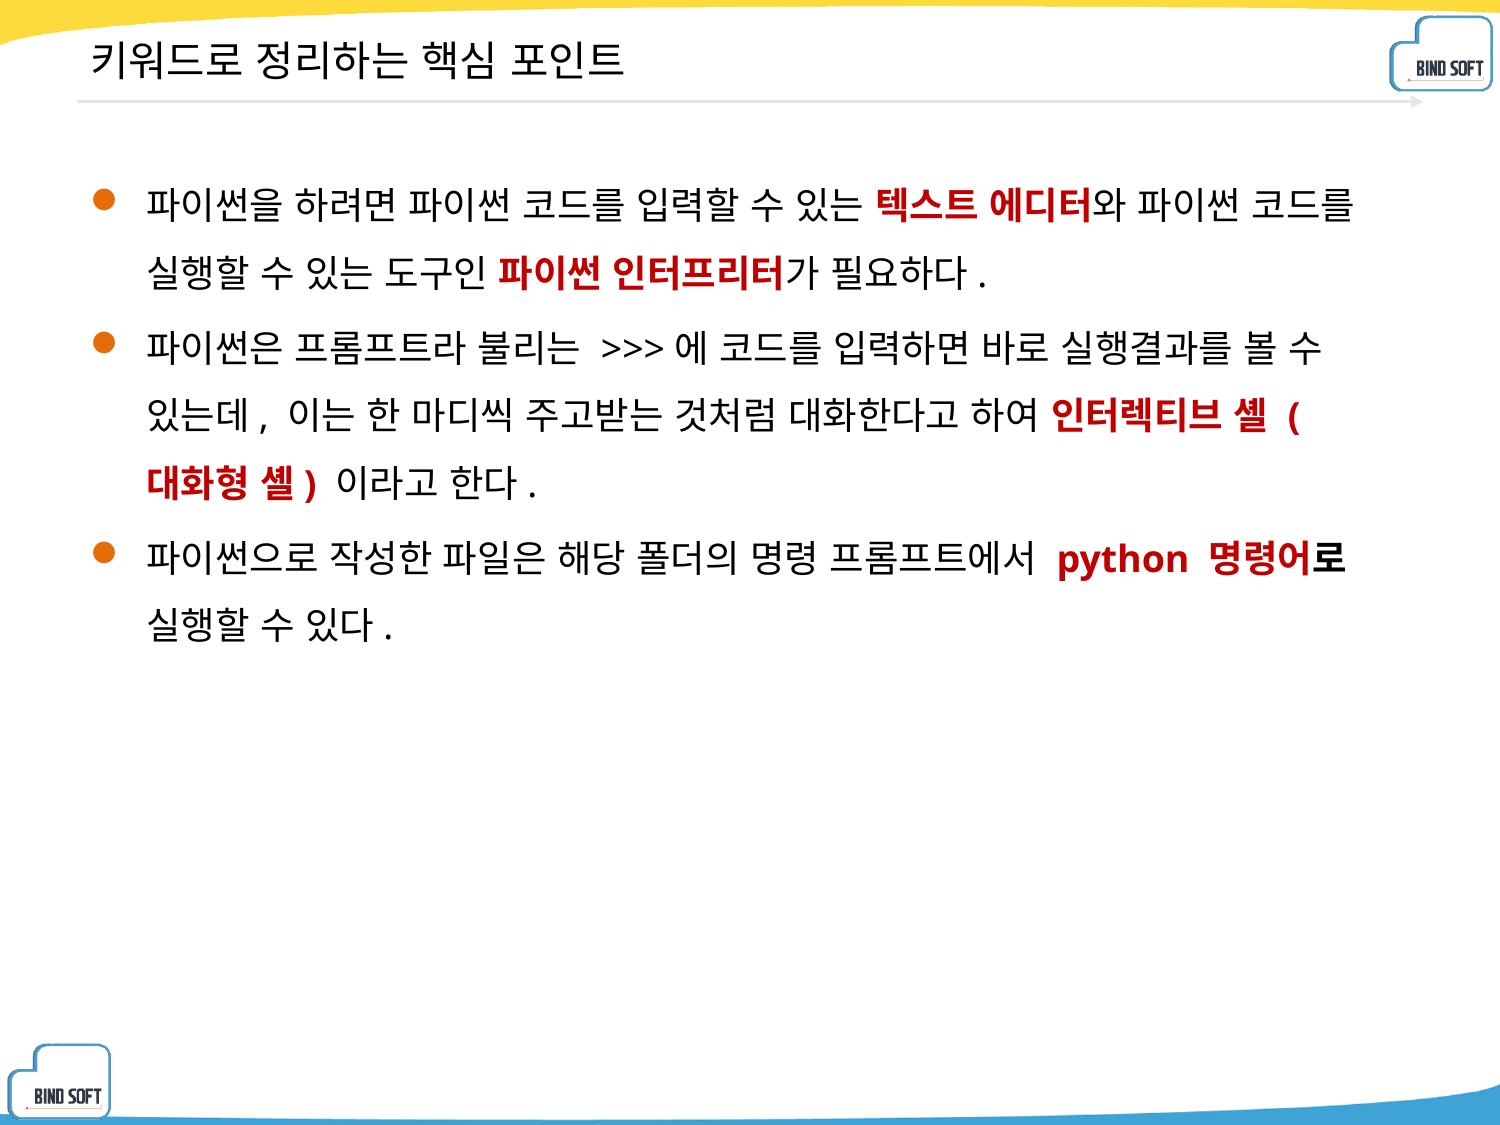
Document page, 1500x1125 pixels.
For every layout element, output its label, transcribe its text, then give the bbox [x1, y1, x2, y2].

title 키워드로 정리하는 핵심 포인트 [75, 11, 1425, 108]
picture [0, 1003, 1500, 1125]
picture [0, 0, 1500, 96]
list 파이썬을 하려면 파이썬 코드를 입력할 수 있는 텍스트 에디터와 파이썬 코드를 실행할 수 있는 도구인 파이썬 인터프리터가 필요하다. 파이썬은 프롬프트라 불리는 >>>에 코드를 입력하면 바로 실행결과를 볼 수 있는데, 이는 한 마디씩 주고받는 것처럼 대화한다고 하여 인터렉티브 셸 (대화형 셸) 이라고 한다. 파이썬으로 작성한 파일은 해당 폴더의 명령 프롬프트에서 python 명령어로 실행할 수 있다. [75, 152, 1425, 1055]
